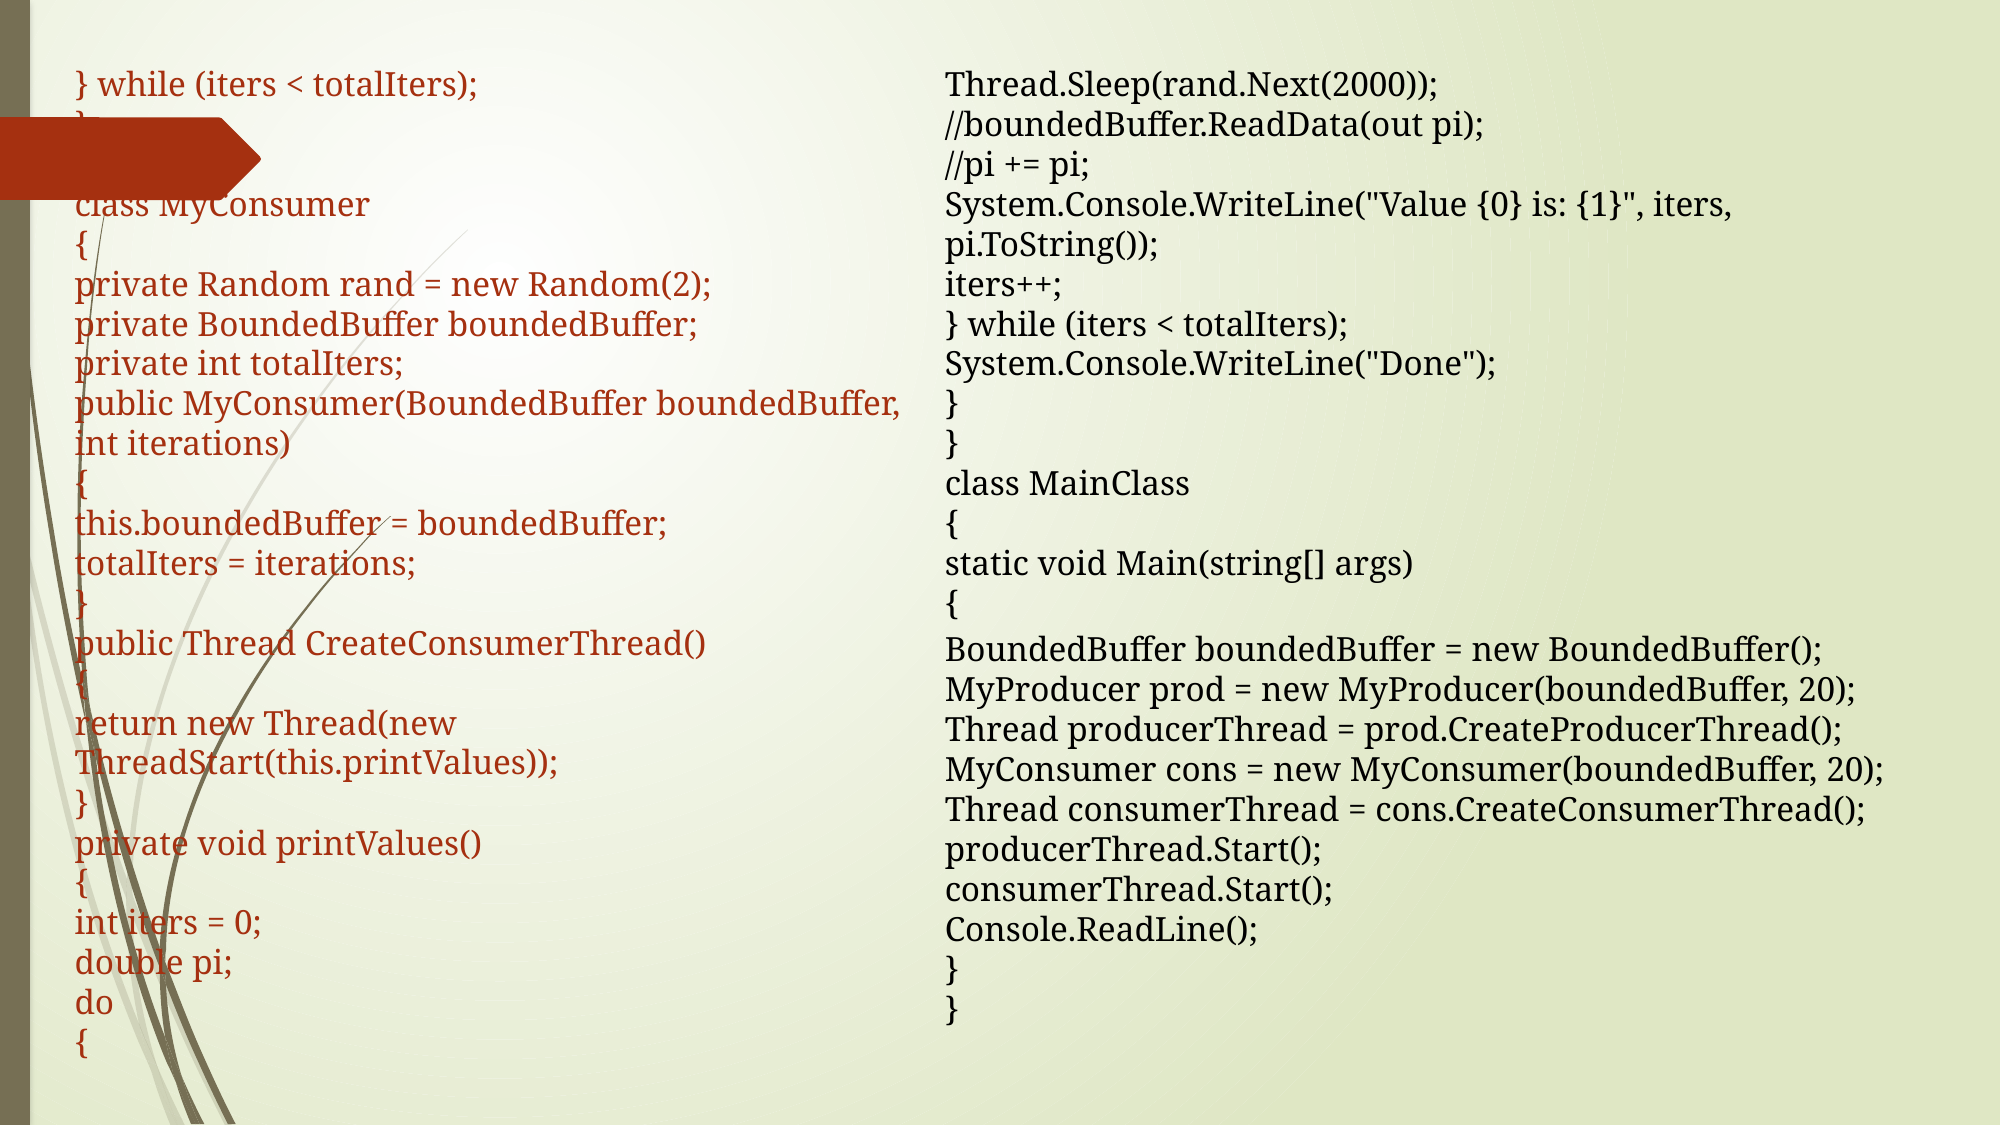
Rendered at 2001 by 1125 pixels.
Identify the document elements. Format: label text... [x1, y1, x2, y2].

text_box } while (iters < totalIters); } } class MyConsumer { private Random rand = new Random(2); private BoundedBuffer boundedBuffer; private int totalIters; public MyConsumer(BoundedBuffer boundedBuffer, int iterations) { this.boundedBuffer = boundedBuffer; totalIters = iterations; } public Thread CreateConsumerThread() { return new Thread(new ThreadStart(this.printValues)); } private void printValues() { int iters = 0; double pi; do { [59, 55, 930, 1109]
text_box Thread.Sleep(rand.Next(2000)); //boundedBuffer.ReadData(out pi); //pi += pi; System.Console.WriteLine("Value {0} is: {1}", iters, pi.ToString()); iters++; } while (iters < totalIters); System.Console.WriteLine("Done"); } } class MainClass { static void Main(string[] args) { [930, 55, 1930, 621]
text_box BoundedBuffer boundedBuffer = new BoundedBuffer(); MyProducer prod = new MyProducer(boundedBuffer, 20); Thread producerThread = prod.CreateProducerThread(); MyConsumer cons = new MyConsumer(boundedBuffer, 20); Thread consumerThread = cons.CreateConsumerThread(); producerThread.Start(); consumerThread.Start(); Console.ReadLine(); } } [930, 621, 1930, 1076]
